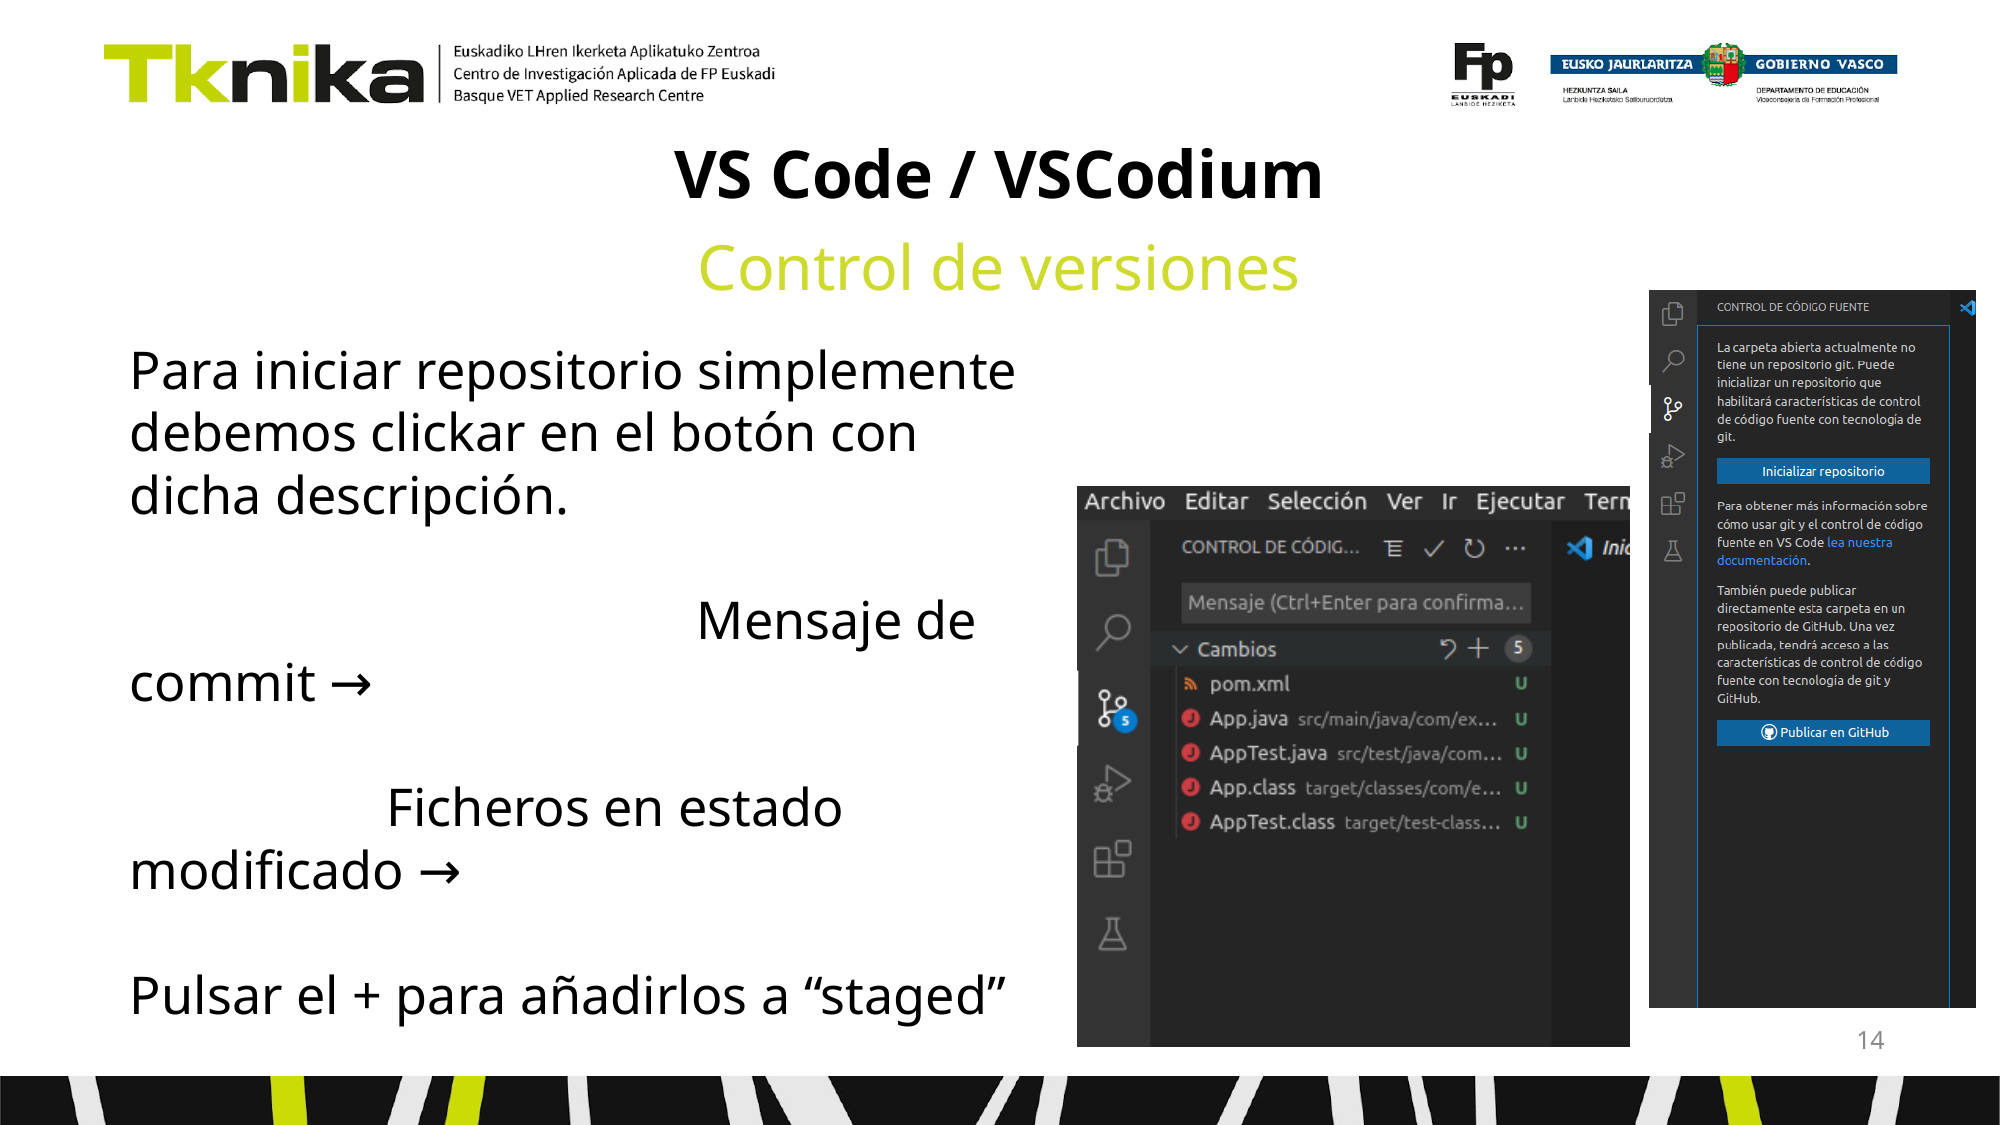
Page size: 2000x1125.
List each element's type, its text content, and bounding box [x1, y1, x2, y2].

list Para iniciar repositorio simplemente debemos clickar en el botón con dicha descripción. Mensaje de commit → Ficheros en estado modificado → Pulsar el + para añadirlos a “staged” [114, 329, 1058, 1020]
slide_number ‹#› [1433, 1011, 1900, 1072]
list Control de versiones [102, 219, 1898, 291]
picture [0, 1076, 2000, 1125]
picture [1077, 486, 1630, 1047]
picture [1649, 290, 1976, 1008]
picture [102, 42, 1898, 106]
title VS Code / VSCodium [99, 125, 1900, 220]
